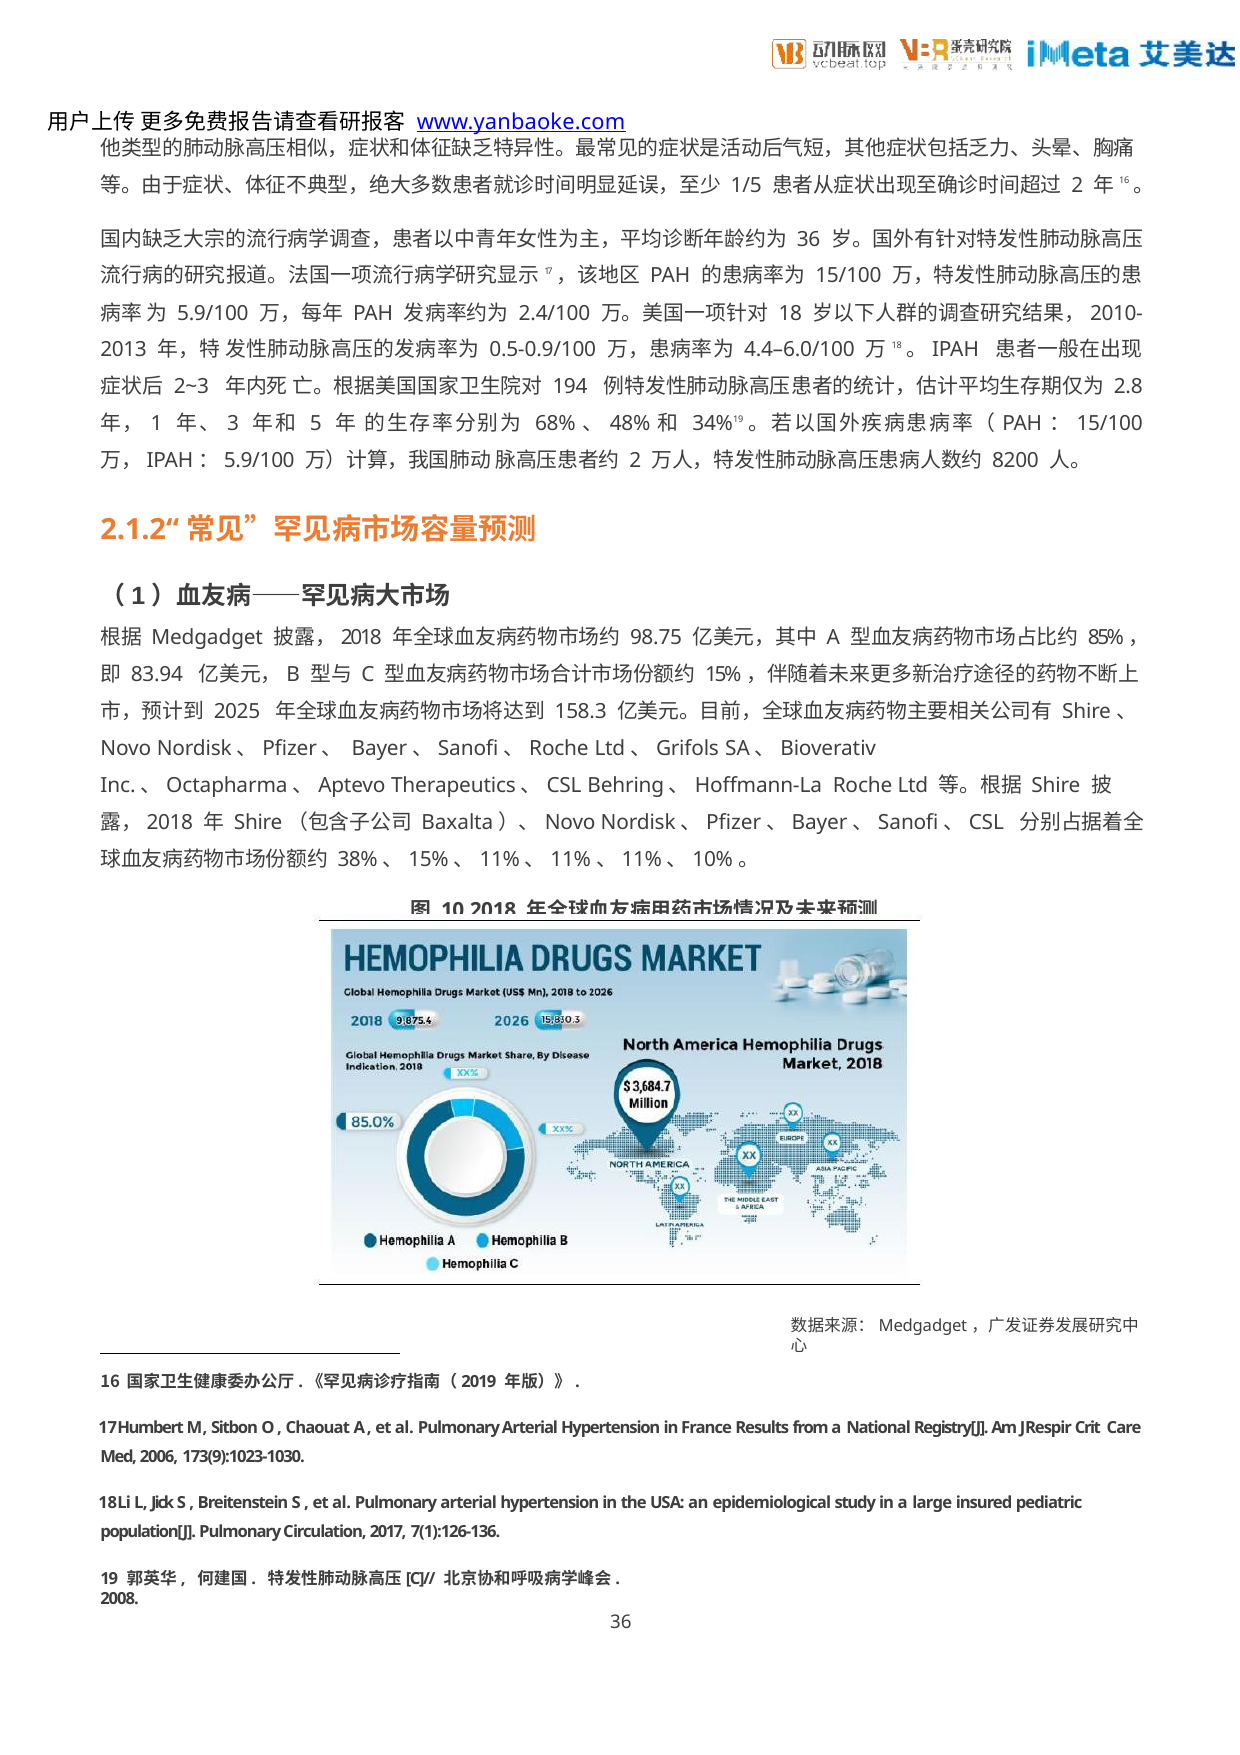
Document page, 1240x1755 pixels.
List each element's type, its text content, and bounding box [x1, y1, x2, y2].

text_box 用户上传 更多免费报告请查看研报客 www.yanbaoke.com 他类型的肺动脉高压相似，症状和体征缺乏特异性。最常见的症状是活动后气短，其他症状包括乏力、头晕、胸痛 等。由于症状、体征不典型，绝大多数患者就诊时间明显延误，至少 1/5 患者从症状出现至确诊时间超过 2 年16。 国内缺乏大宗的流行病学调查，患者以中青年女性为主，平均诊断年龄约为 36 岁。国外有针对特发性肺动脉高压 流行病的研究报道。法国一项流行病学研究显示17，该地区 PAH 的患病率为 15/100 万，特发性肺动脉高压的患病率 为 5.9/100 万，每年 PAH 发病率约为 2.4/100 万。美国一项针对 18 岁以下人群的调查研究结果，2010-2013 年，特 发性肺动脉高压的发病率为 0.5-0.9/100 万，患病率为 4.4–6.0/100 万18。IPAH 患者一般在出现症状后 2~3 年内死 亡。根据美国国家卫生院对 194 例特发性肺动脉高压患者的统计，估计平均生存期仅为 2.8 年，1 年、3 年和 5 年 的生存率分别为 68%、48%和 34%19。若以国外疾病患病率（PAH：15/100 万，IPAH：5.9/100 万）计算，我国肺动 脉高压患者约 2 万人，特发性肺动脉高压患病人数约 8200 人。 2.1.2“常见”罕见病市场容量预测 （1）血友病——罕见病大市场 根据 Medgadget 披露，2018 年全球血友病药物市场约 98.75 亿美元，其中 A 型血友病药物市场占比约 85%，即 83.94 亿美元，B 型与 C 型血友病药物市场合计市场份额约 15%，伴随着未来更多新治疗途径的药物不断上市，预计到 2025 年全球血友病药物市场将达到 158.3 亿美元。目前，全球血友病药物主要相关公司有 Shire、Novo Nordisk、Pfizer、 Bayer、Sanofi、Roche Ltd、Grifols SA、Bioverativ Inc.、Octapharma、Aptevo Therapeutics、CSL Behring、Hoffmann-La Roche Ltd 等。根据 Shire 披露，2018 年 Shire（包含子公司 Baxalta）、Novo Nordisk、Pfizer、Bayer、Sanofi、CSL 分别占据着全球血友病药物市场份额约 38%、15%、11%、11%、11%、10%。 图 10 2018 年全球血友病用药市场情况及未来预测 [34, 110, 1159, 922]
picture [313, 914, 924, 1286]
picture [772, 39, 1235, 70]
text_box 数据来源：Medgadget，广发证券发展研究中心 [788, 1312, 1143, 1355]
text_box 国家卫生健康委办公厅.《罕见病诊疗指南（2019 年版）》. Humbert M , Sitbon O , Chaouat A , et al. Pulmonary Arterial Hypertension in France Results from a National Registry[J]. Am J Respir Crit Care Med, 2006, 173(9):1023-1030. Li L, Jick S , Breitenstein S , et al. Pulmonary arterial hypertension in the USA: an epidemiological study in a large insured pediatric population[J]. Pulmonary Circulation, 2017, 7(1):126-136. [98, 1368, 1149, 1542]
text_box 19 郭英华, 何建国. 特发性肺动脉高压[C]// 北京协和呼吸病学峰会. 2008. [98, 1564, 646, 1609]
slide_number 36 [604, 1611, 637, 1755]
